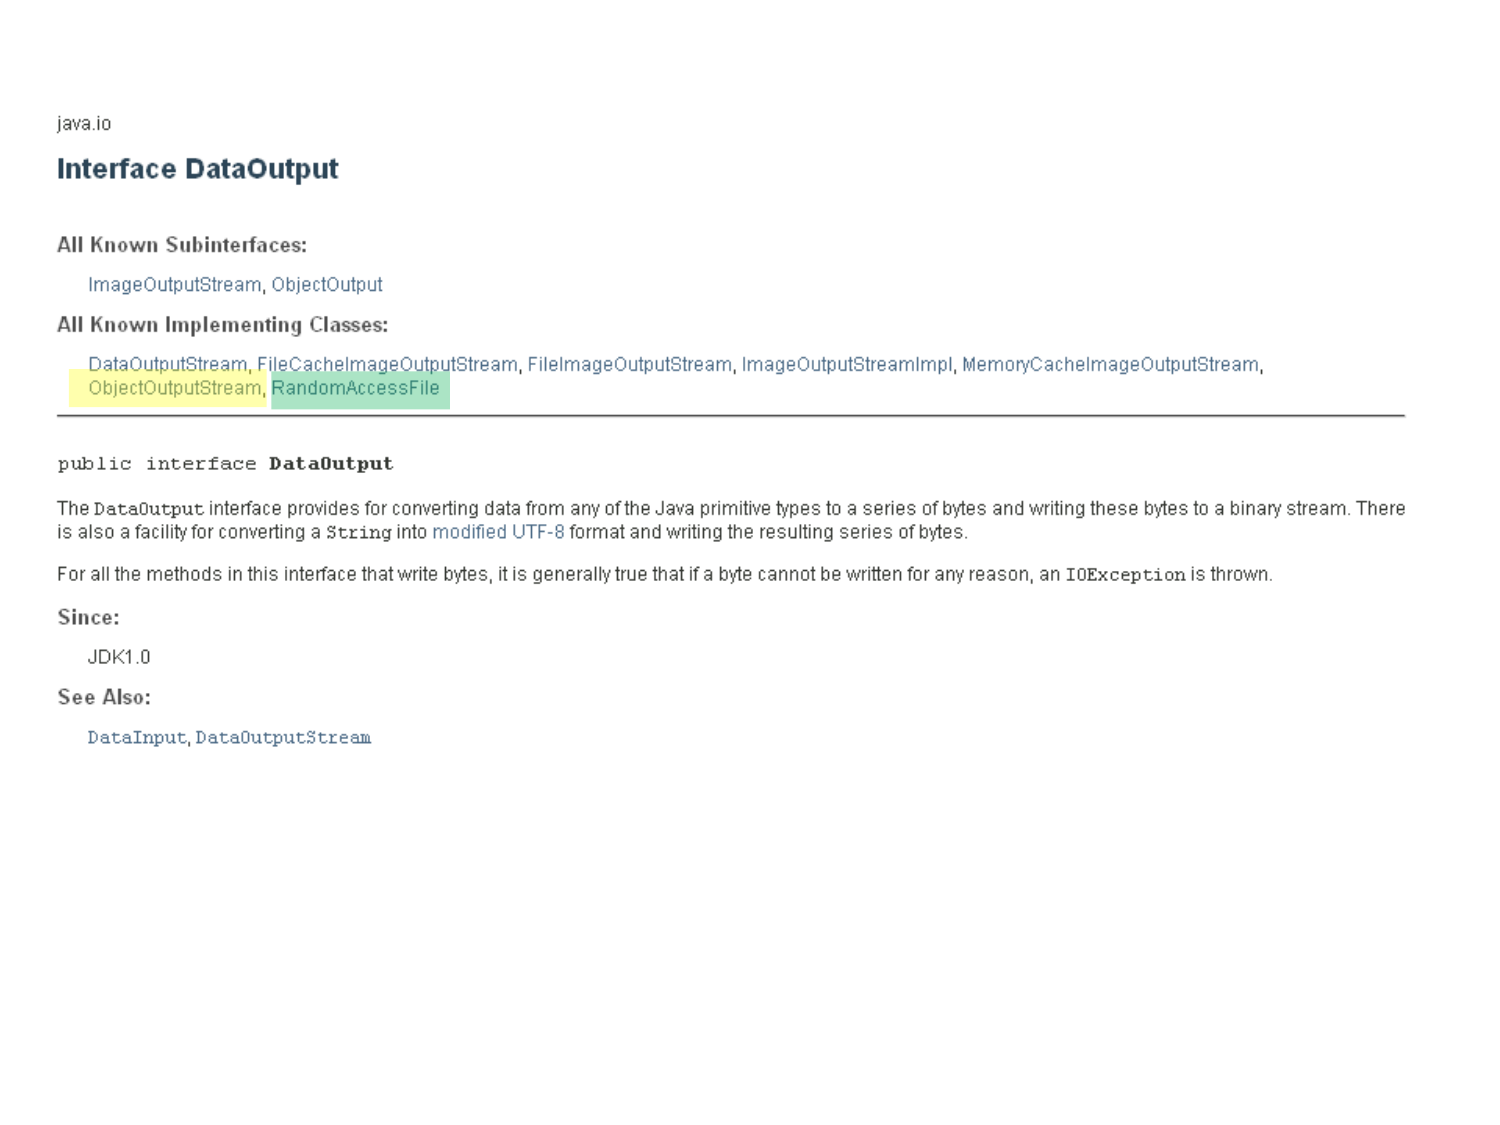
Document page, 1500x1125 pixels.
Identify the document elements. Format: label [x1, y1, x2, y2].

picture [37, 99, 1434, 776]
